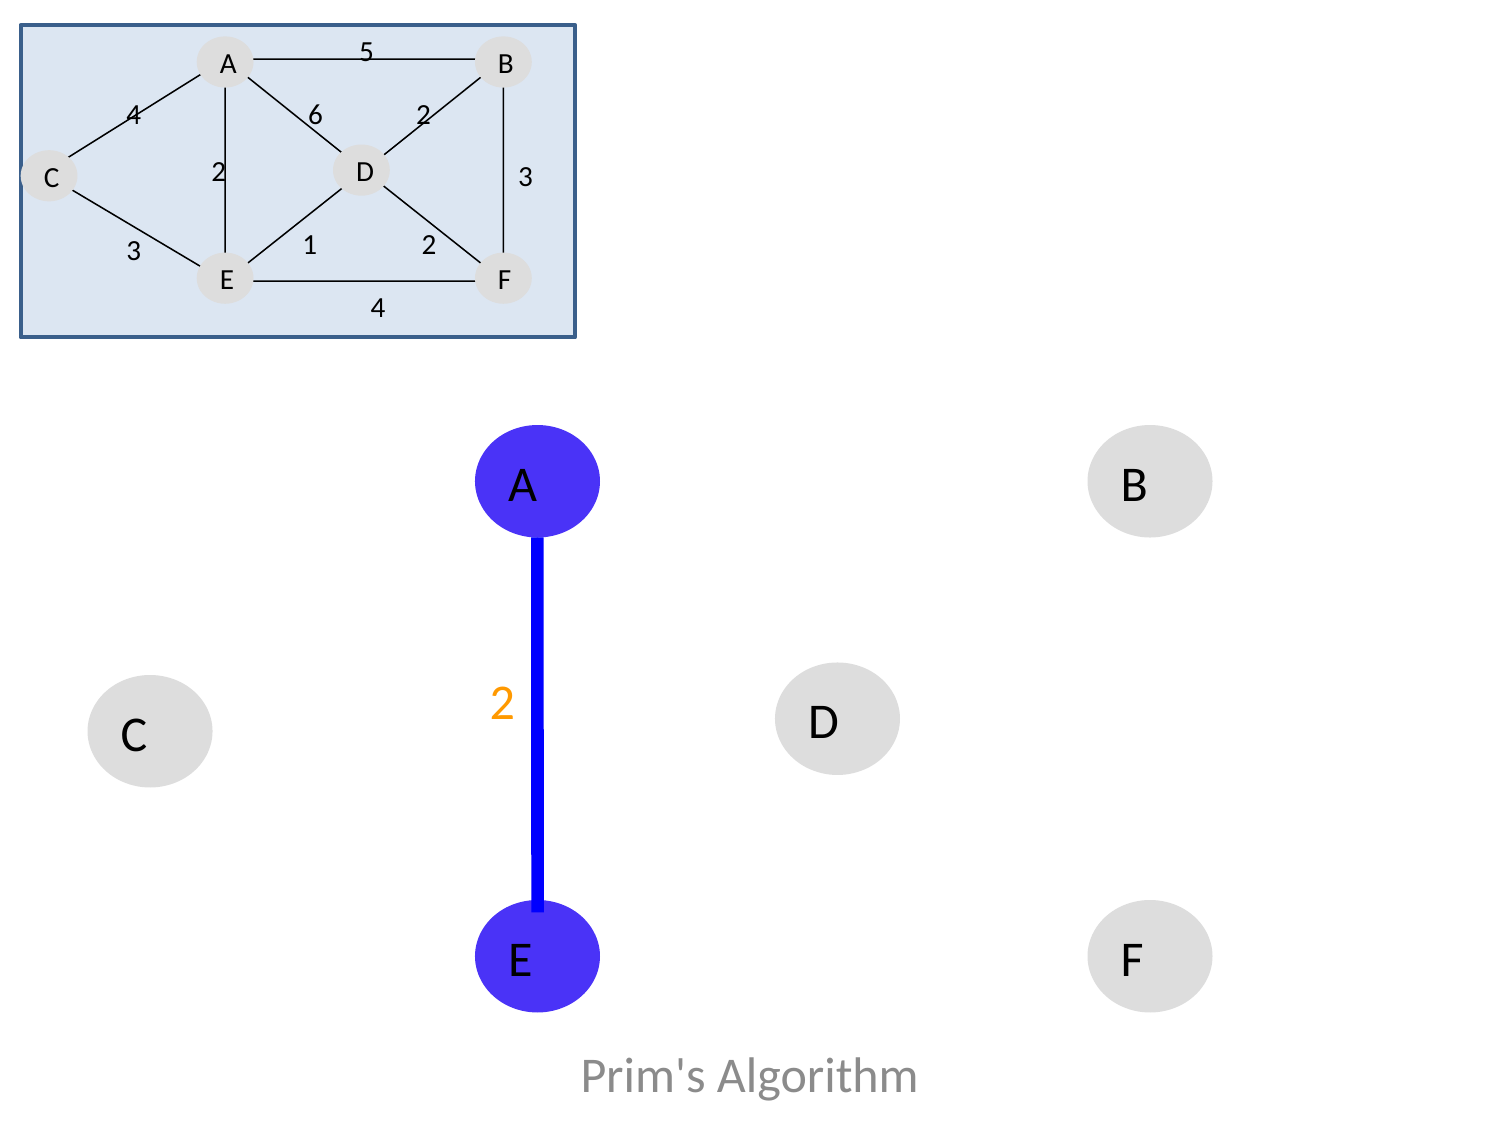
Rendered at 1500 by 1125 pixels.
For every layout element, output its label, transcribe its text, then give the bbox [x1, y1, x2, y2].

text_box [20, 24, 576, 351]
text_box E [474, 900, 601, 1013]
footer Prim's Algorithm [512, 1042, 988, 1103]
text_box A [474, 425, 601, 538]
text_box D [774, 662, 901, 775]
text_box 2 [474, 662, 537, 738]
text_box F [1087, 900, 1213, 1013]
text_box B [1087, 425, 1213, 538]
text_box 2 [538, 662, 550, 738]
text_box C [87, 675, 213, 788]
